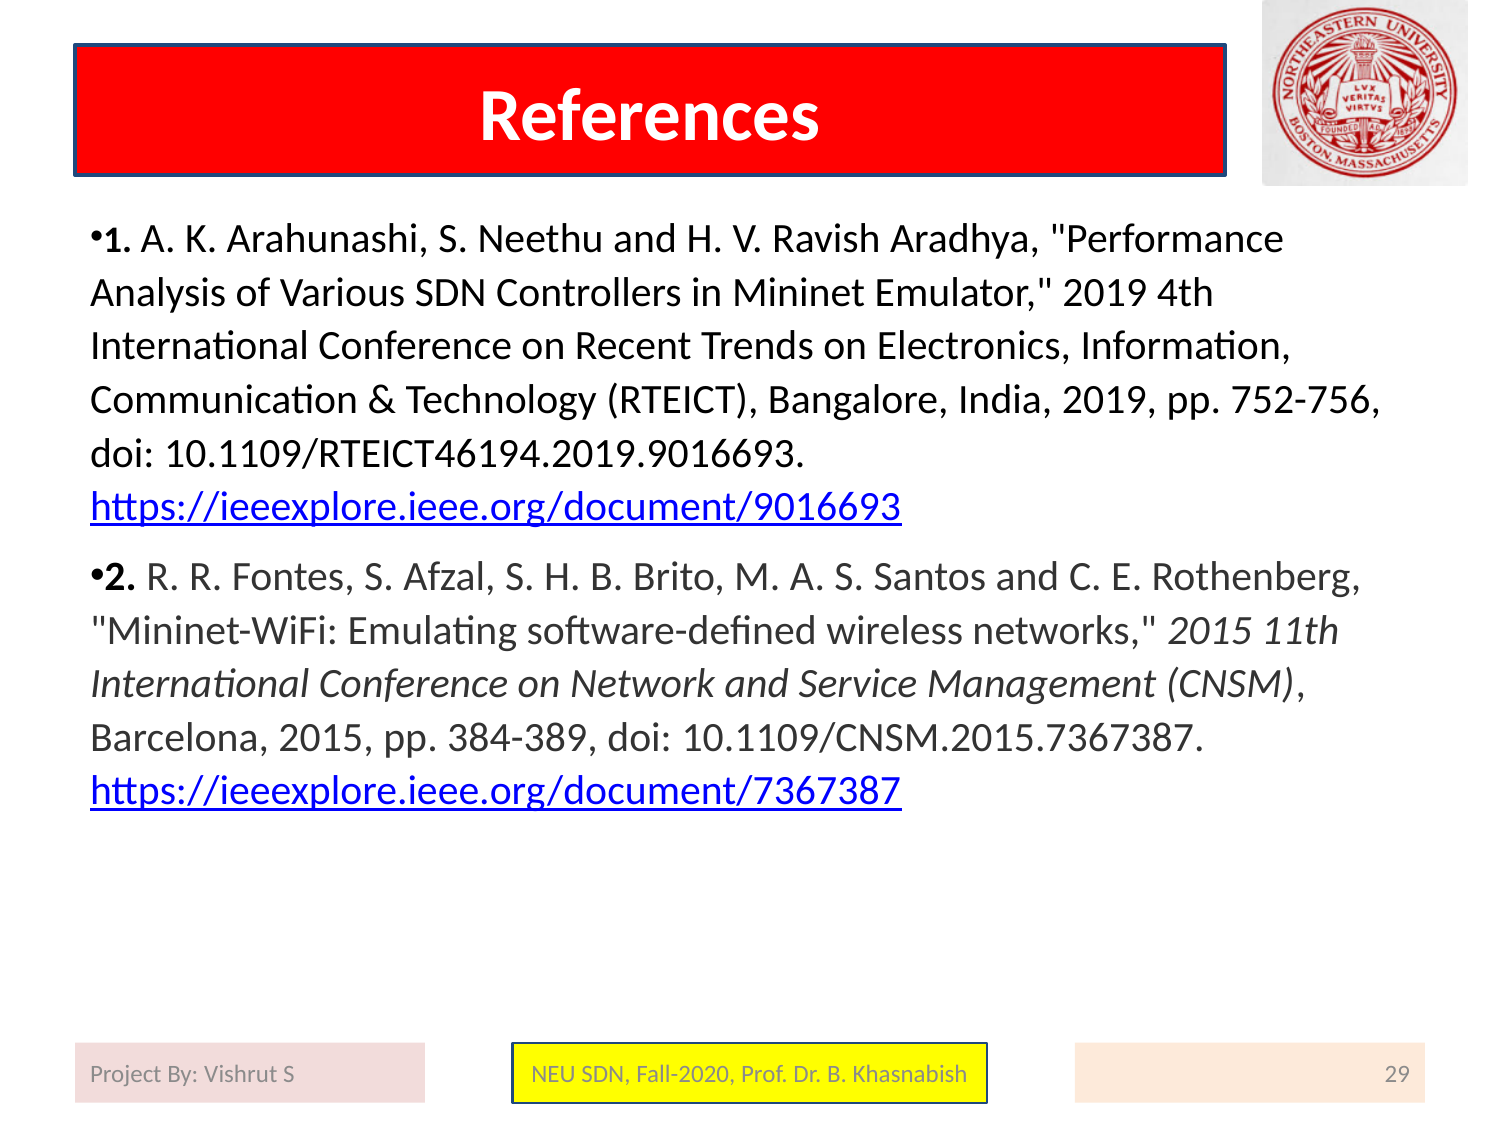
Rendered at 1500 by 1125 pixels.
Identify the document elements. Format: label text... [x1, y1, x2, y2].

list 1. A. K. Arahunashi, S. Neethu and H. V. Ravish Aradhya, "Performance Analysis of Various SDN Controllers in Mininet Emulator," 2019 4th International Conference on Recent Trends on Electronics, Information, Communication & Technology (RTEICT), Bangalore, India, 2019, pp. 752-756, doi: 10.1109/RTEICT46194.2019.9016693. https://ieeexplore.ieee.org/document/9016693 2. R. R. Fontes, S. Afzal, S. H. B. Brito, M. A. S. Santos and C. E. Rothenberg, "Mininet-WiFi: Emulating software-defined wireless networks," 2015 11th International Conference on Network and Service Management (CNSM), Barcelona, 2015, pp. 384-389, doi: 10.1109/CNSM.2015.7367387. https://ieeexplore.ieee.org/document/7367387 [75, 200, 1425, 1005]
title References [73, 43, 1227, 177]
footer NEU SDN, Fall-2020, Prof. Dr. B. Khasnabish [511, 1042, 988, 1104]
slide_number 29 [1074, 1042, 1425, 1103]
slide_number Project By: Vishrut S [75, 1042, 425, 1103]
picture [1262, 0, 1468, 186]
